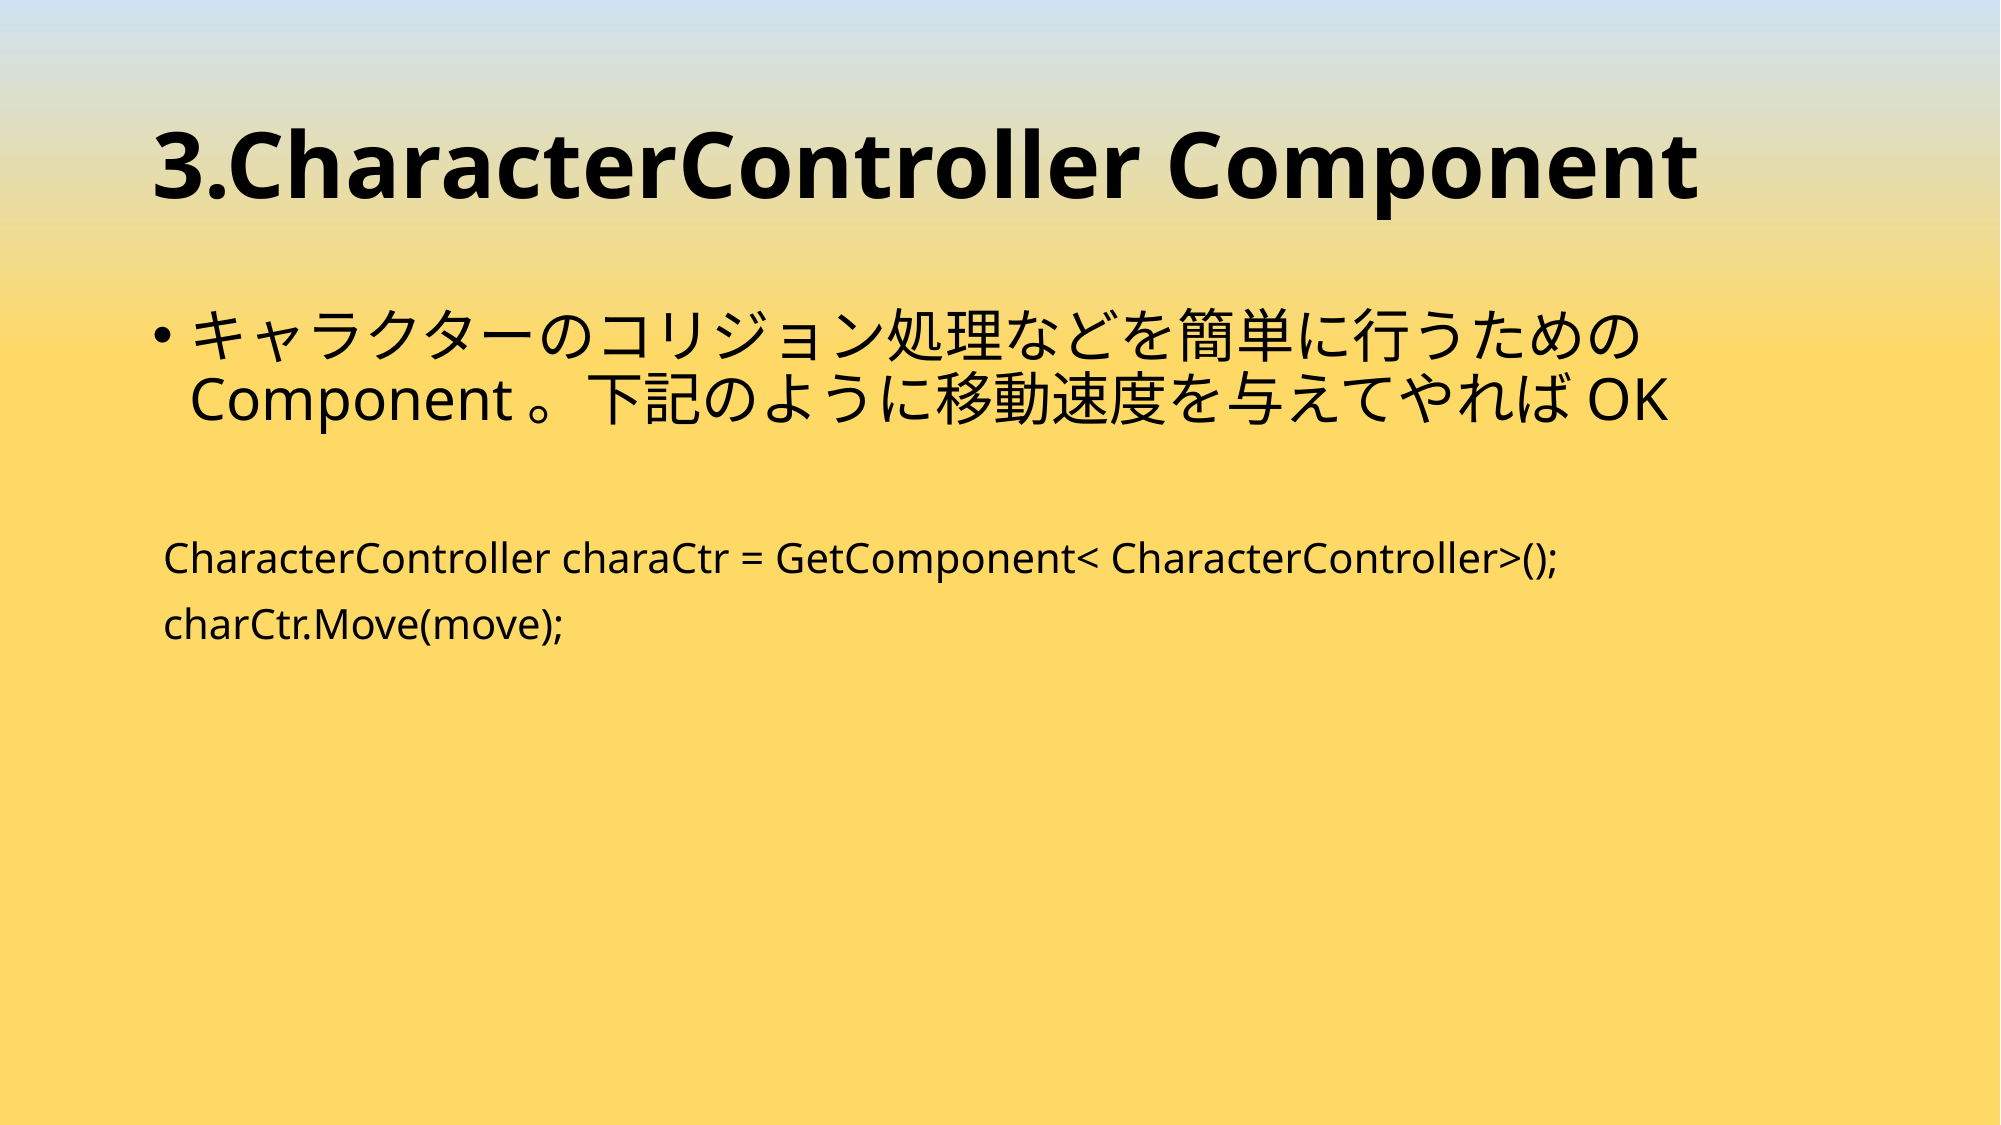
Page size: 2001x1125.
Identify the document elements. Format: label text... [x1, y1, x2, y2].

list キャラクターのコリジョン処理などを簡単に行うためのComponent。下記のように移動速度を与えてやればOK CharacterController charaCtr = GetComponent< CharacterController>(); charCtr.Move(move); [137, 299, 1863, 1014]
title 3.CharacterController Component [137, 59, 1863, 278]
